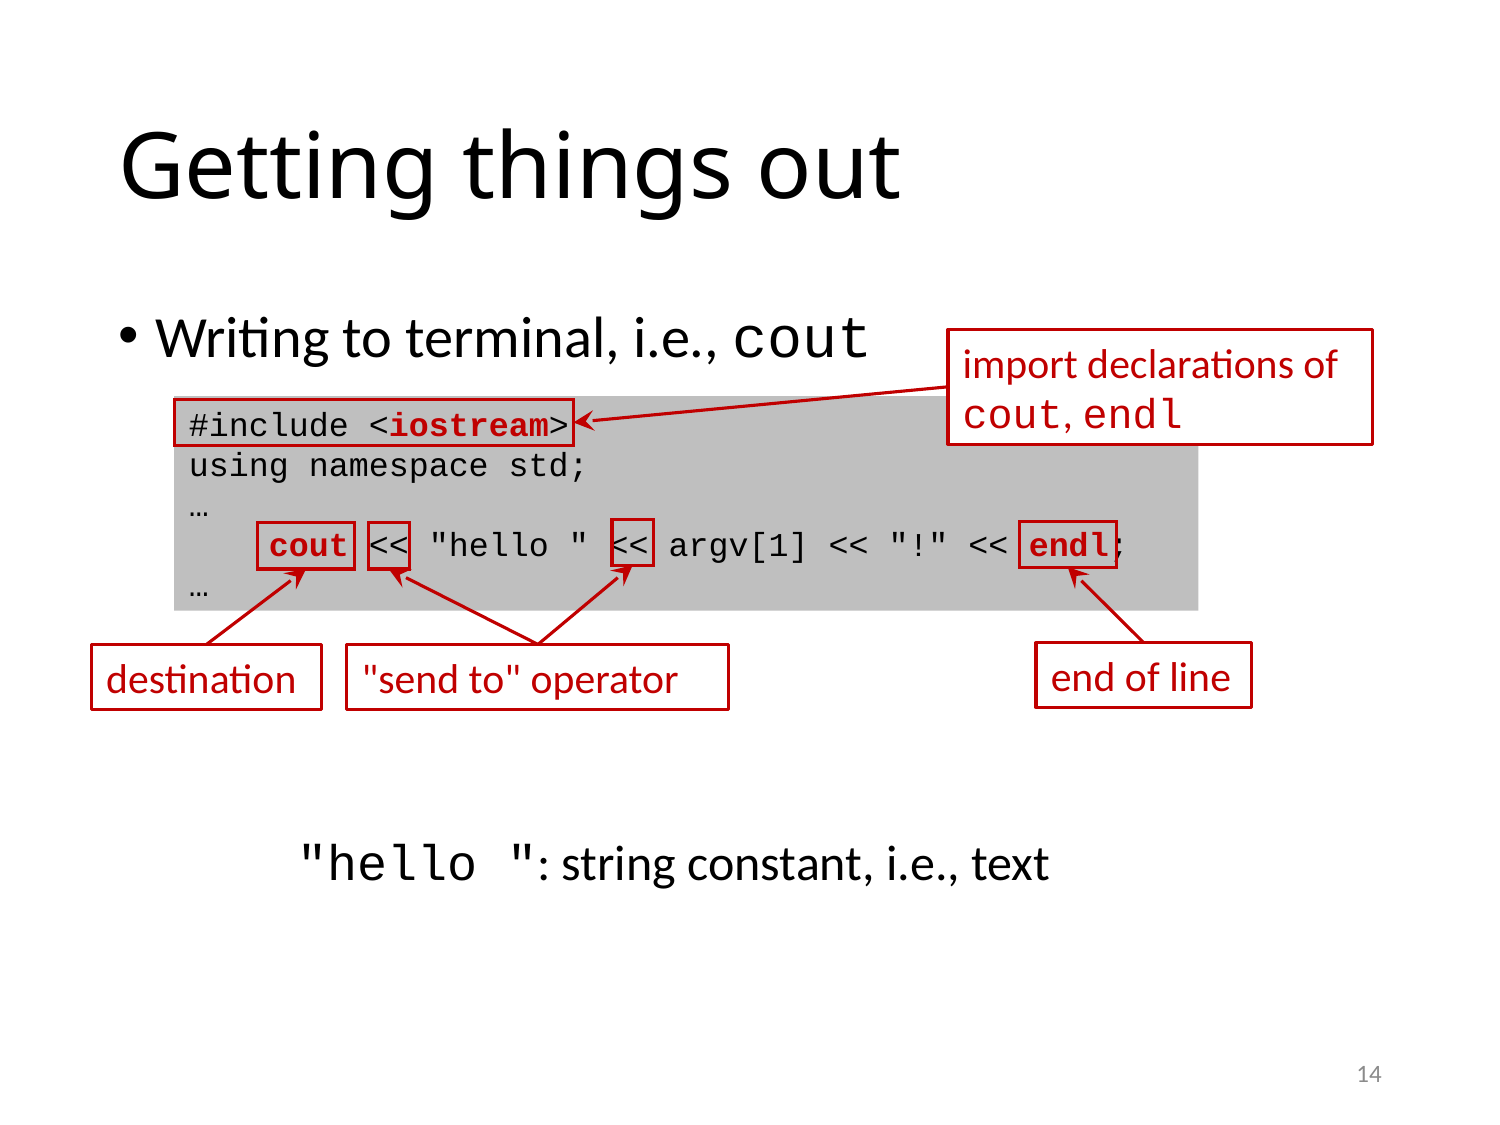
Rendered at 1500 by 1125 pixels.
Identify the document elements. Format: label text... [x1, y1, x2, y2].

text_box "hello ": string constant, i.e., text [282, 823, 1088, 899]
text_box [174, 329, 1373, 446]
slide_number 14 [1059, 1042, 1397, 1103]
text_box #include <iostream> using namespace std; … cout << "hello " << argv[1] << "!" << endl; … [174, 446, 1199, 611]
title Getting things out [103, 59, 1397, 278]
list Writing to terminal, i.e., cout [103, 299, 1397, 1014]
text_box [91, 522, 346, 711]
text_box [1019, 521, 1252, 709]
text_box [346, 519, 729, 711]
